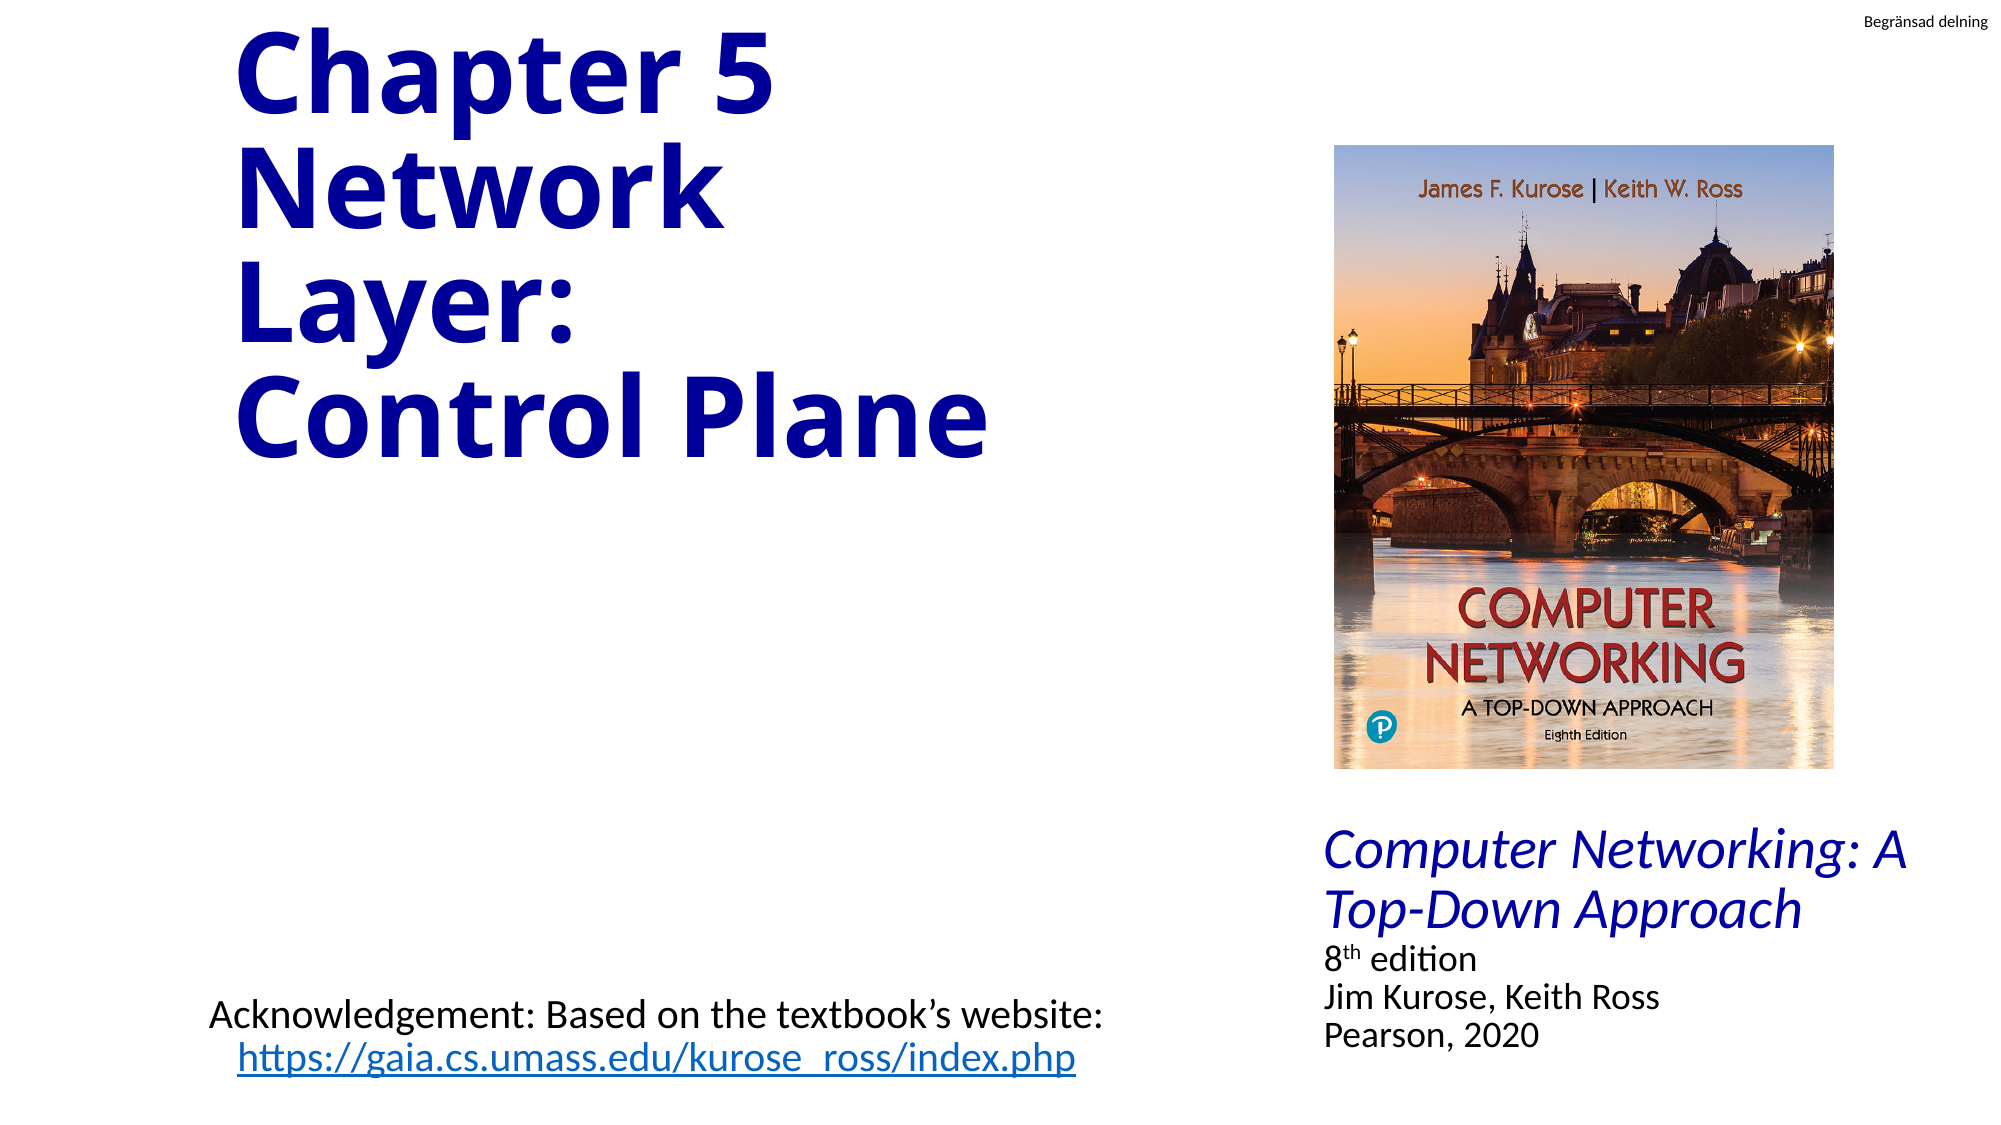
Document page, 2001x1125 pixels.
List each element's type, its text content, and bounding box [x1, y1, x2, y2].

picture [1334, 145, 1834, 769]
text_box Chapter 5 Network Layer: Control Plane [217, 92, 1059, 411]
text_box Acknowledgement: Based on the textbook’s website: https://gaia.cs.umass.edu/kurose_ross/index.php [194, 987, 1123, 1088]
text_box Computer Networking: A Top-Down Approach 8th edition Jim Kurose, Keith Ross Pearson, 2020 [1309, 703, 1963, 1125]
